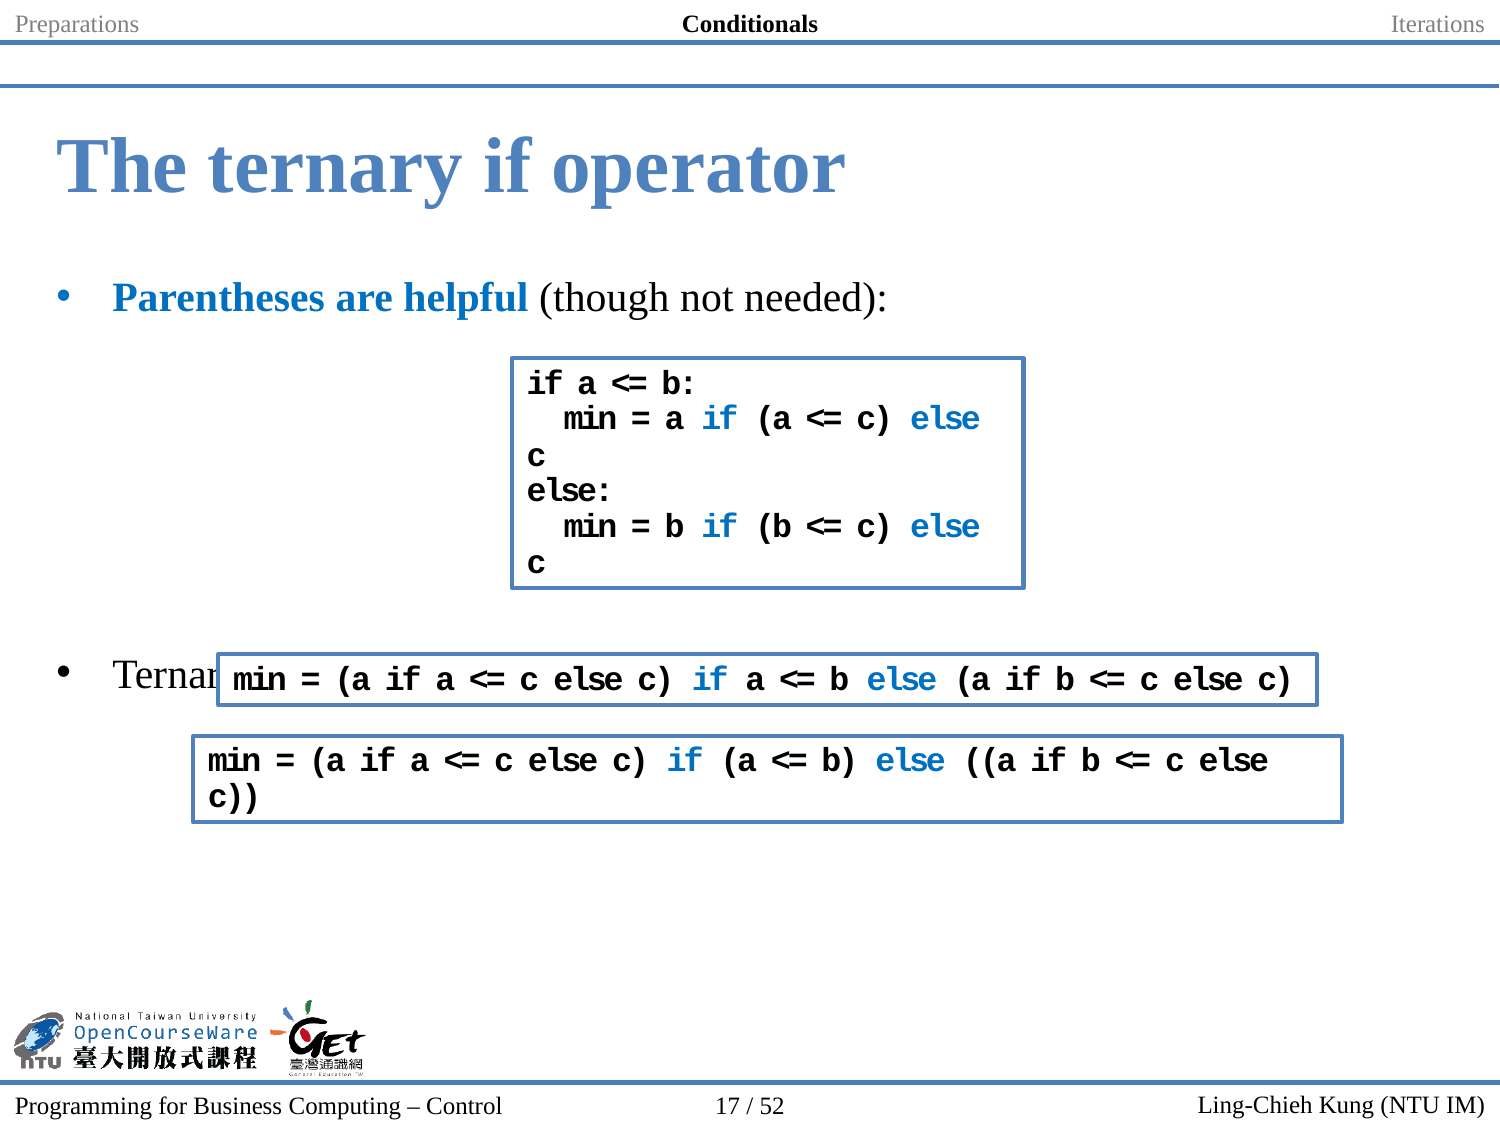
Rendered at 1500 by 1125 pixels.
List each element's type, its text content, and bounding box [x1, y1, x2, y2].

text_box [998, 42, 1500, 86]
text_box Preparations [0, 0, 501, 42]
text_box Conditionals [501, 0, 998, 42]
text_box [501, 42, 998, 86]
text_box [0, 42, 501, 86]
text_box if a <= b: min = a if (a <= c) else c else: min = b if (b <= c) else c [510, 356, 1026, 518]
list Parentheses are helpful (though not needed): Ternary if operators can also be nested (but not suggested): [41, 262, 1471, 1071]
text_box min = (a if a <= c else c) if a <= b else (a if b <= c else c) [216, 652, 1319, 707]
picture [0, 999, 372, 1083]
text_box min = (a if a <= c else c) if (a <= b) else ((a if b <= c else c)) [191, 734, 1344, 789]
title The ternary if operator [41, 90, 1471, 233]
text_box Iterations [998, 0, 1500, 42]
